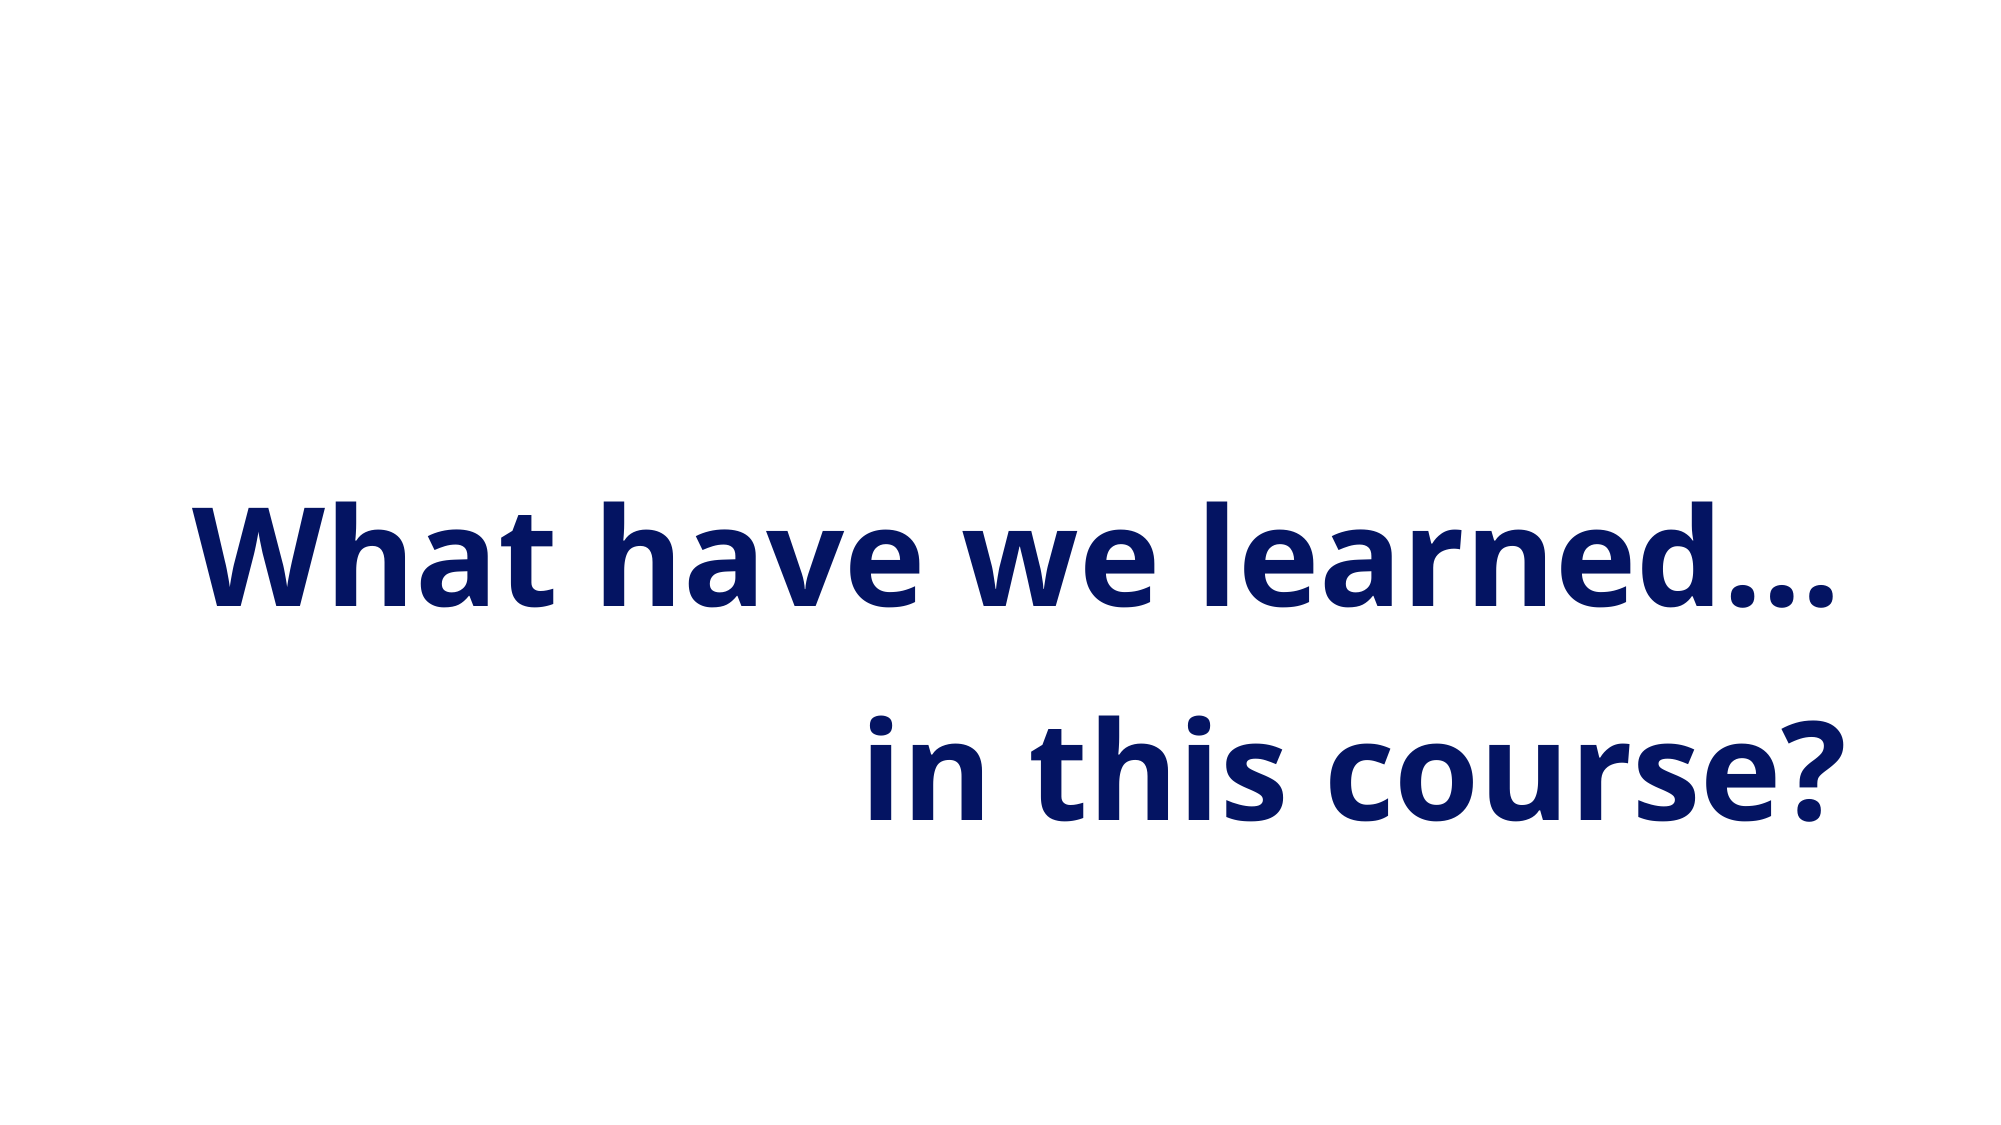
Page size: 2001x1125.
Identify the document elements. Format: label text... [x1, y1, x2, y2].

text_box What have we learned… [93, 479, 1941, 644]
text_box in this course? [734, 694, 1864, 858]
